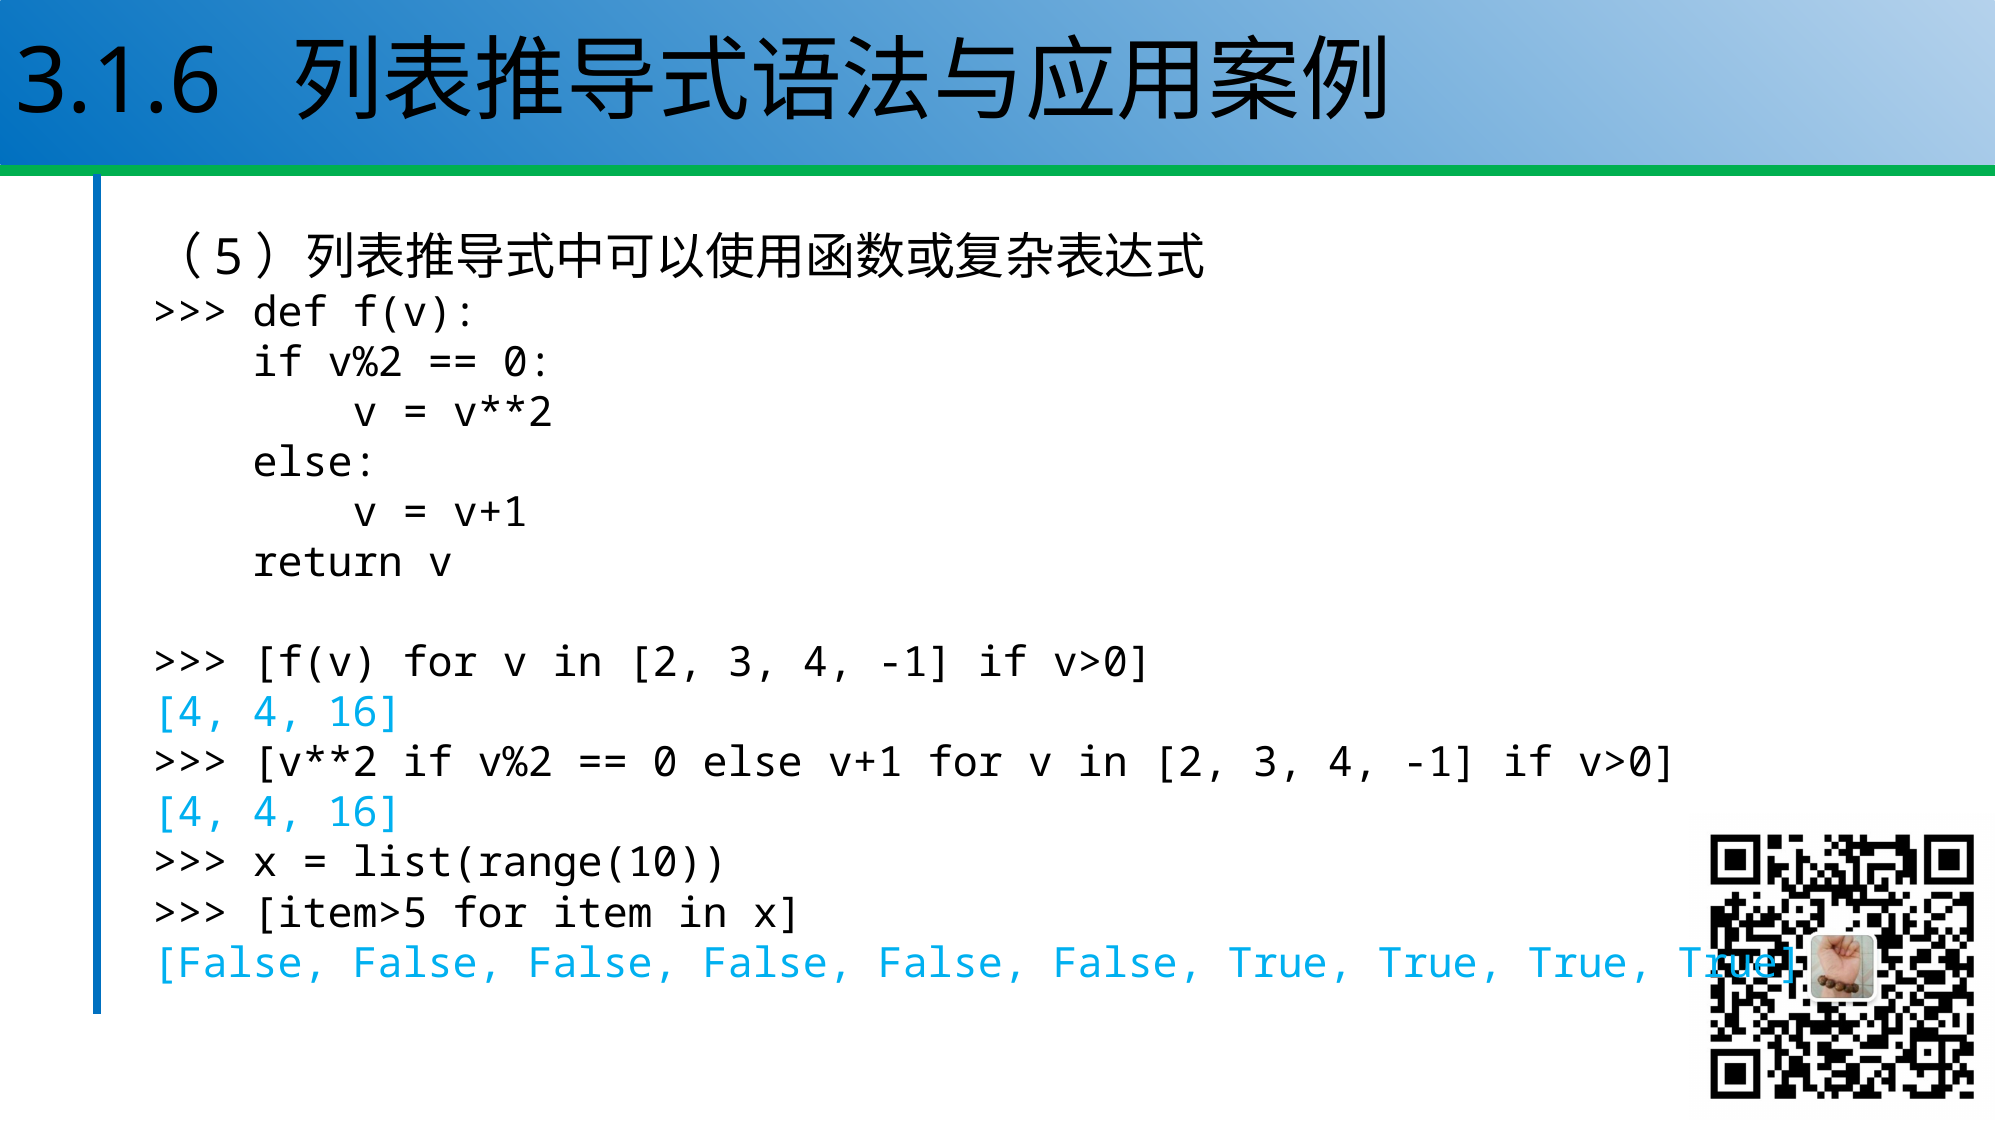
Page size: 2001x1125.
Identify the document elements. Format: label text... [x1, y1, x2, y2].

title 3.1.6 列表推导式语法与应用案例 [0, 0, 1995, 165]
list （5）列表推导式中可以使用函数或复杂表达式 >>> def f(v): if v%2 == 0: v = v**2 else: v = v+1 return v >>> [f(v) for v in [2, 3, 4, -1] if v>0] [4, 4, 16] >>> [v**2 if v%2 == 0 else v+1 for v in [2, 3, 4, -1] if v>0] [4, 4, 16] >>> x = list(range(10)) >>> [item>5 for item in x] [False, False, False, False, False, False, True, True, True, True] [137, 216, 1863, 1077]
picture [1689, 813, 1995, 1120]
slide_number [1412, 1042, 1863, 1103]
